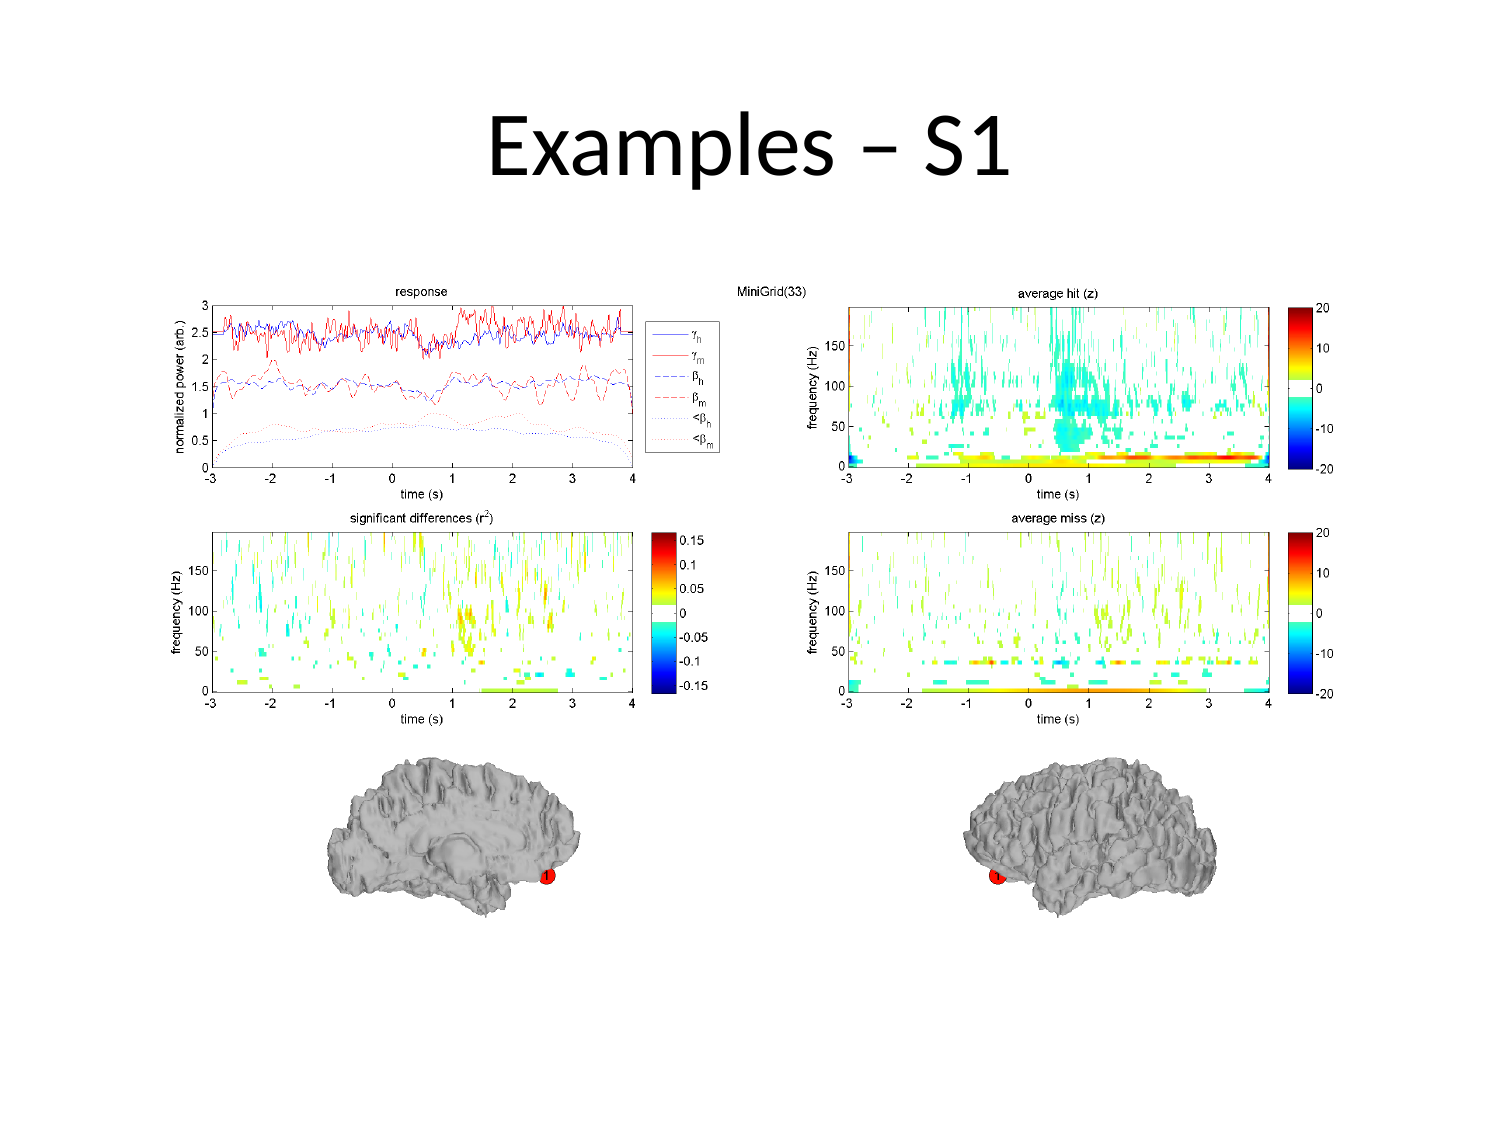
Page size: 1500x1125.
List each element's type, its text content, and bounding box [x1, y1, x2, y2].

picture [24, 249, 1469, 1001]
title Examples – S1 [75, 45, 1425, 233]
